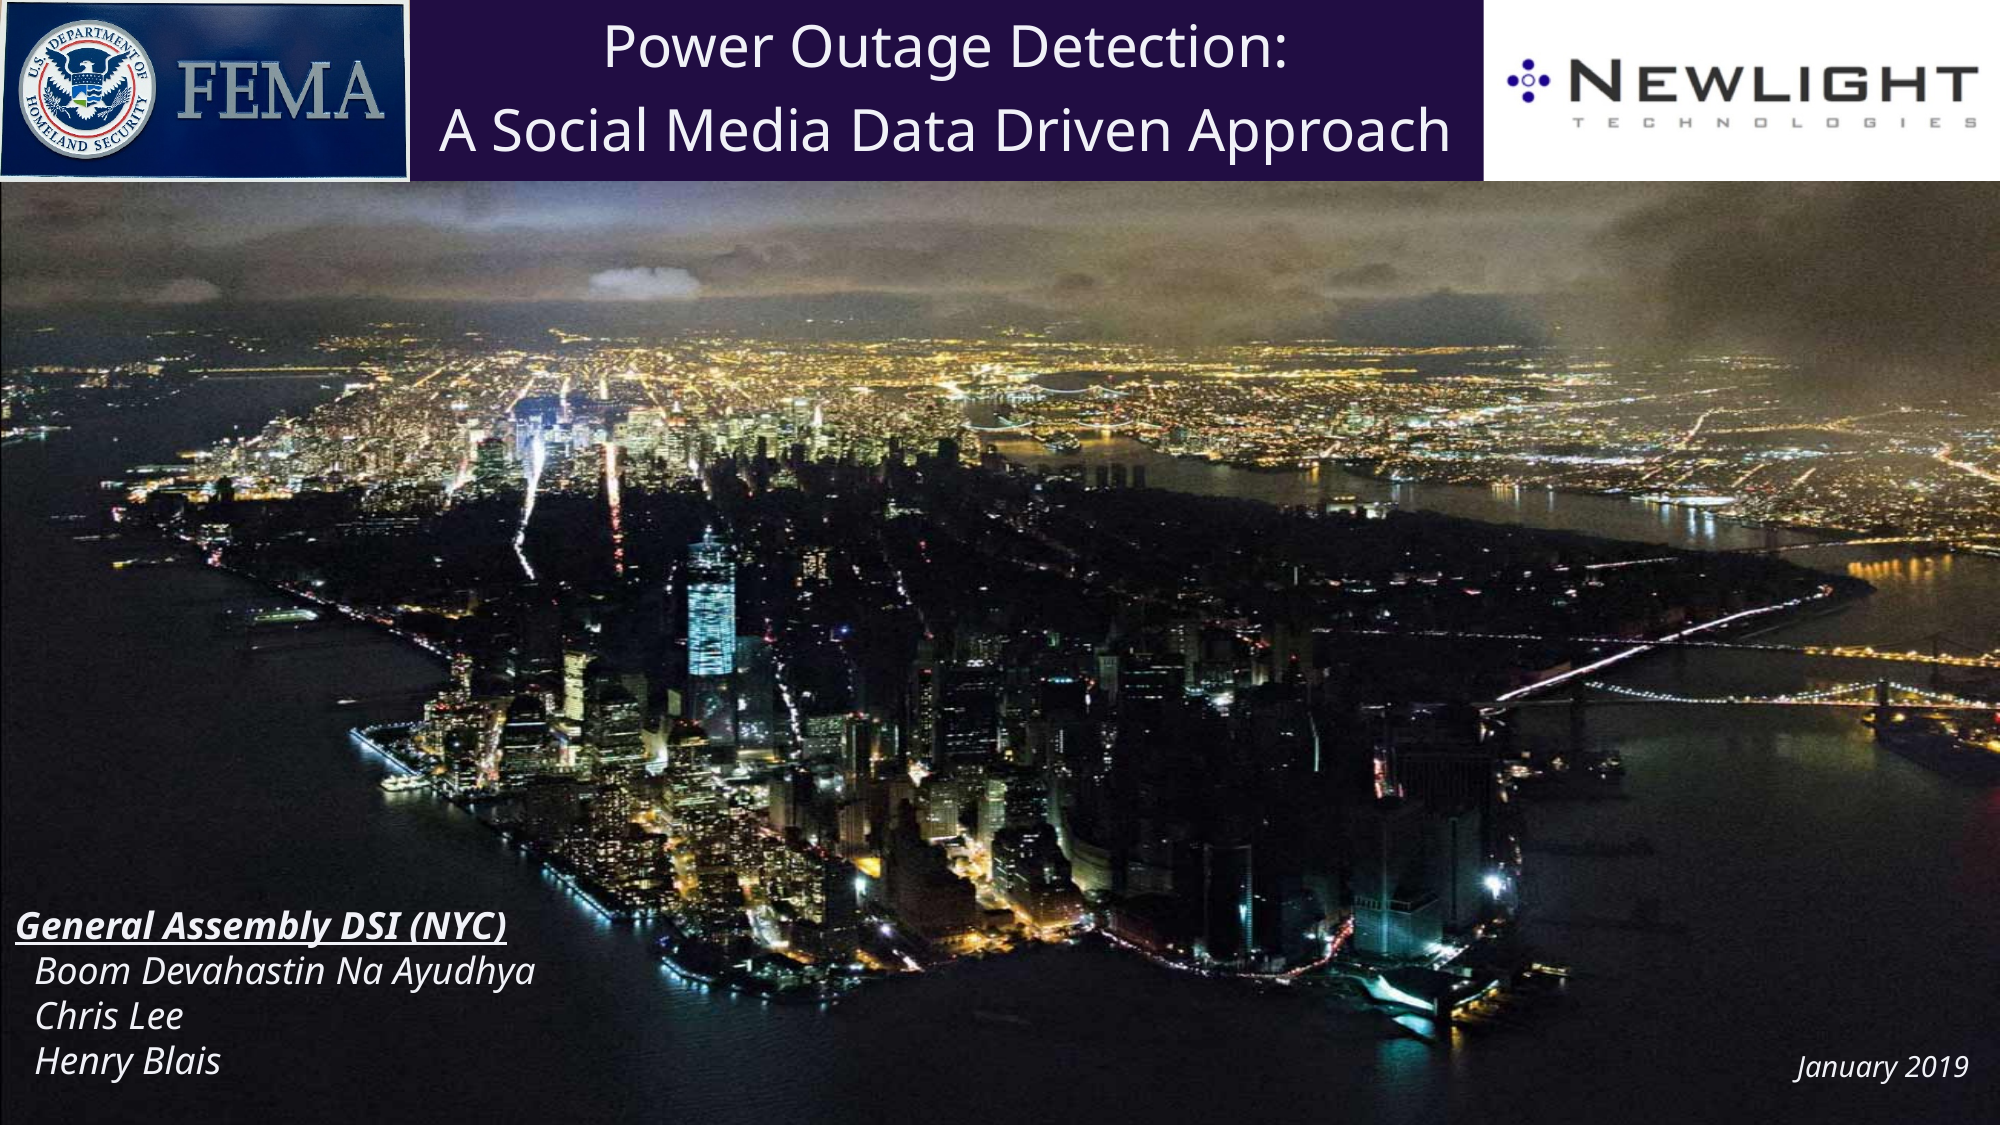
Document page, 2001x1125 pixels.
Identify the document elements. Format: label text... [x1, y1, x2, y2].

picture [0, 0, 2000, 1125]
picture [1497, 52, 1982, 135]
list Power Outage Detection: A Social Media Data Driven Approach [410, 0, 1484, 181]
